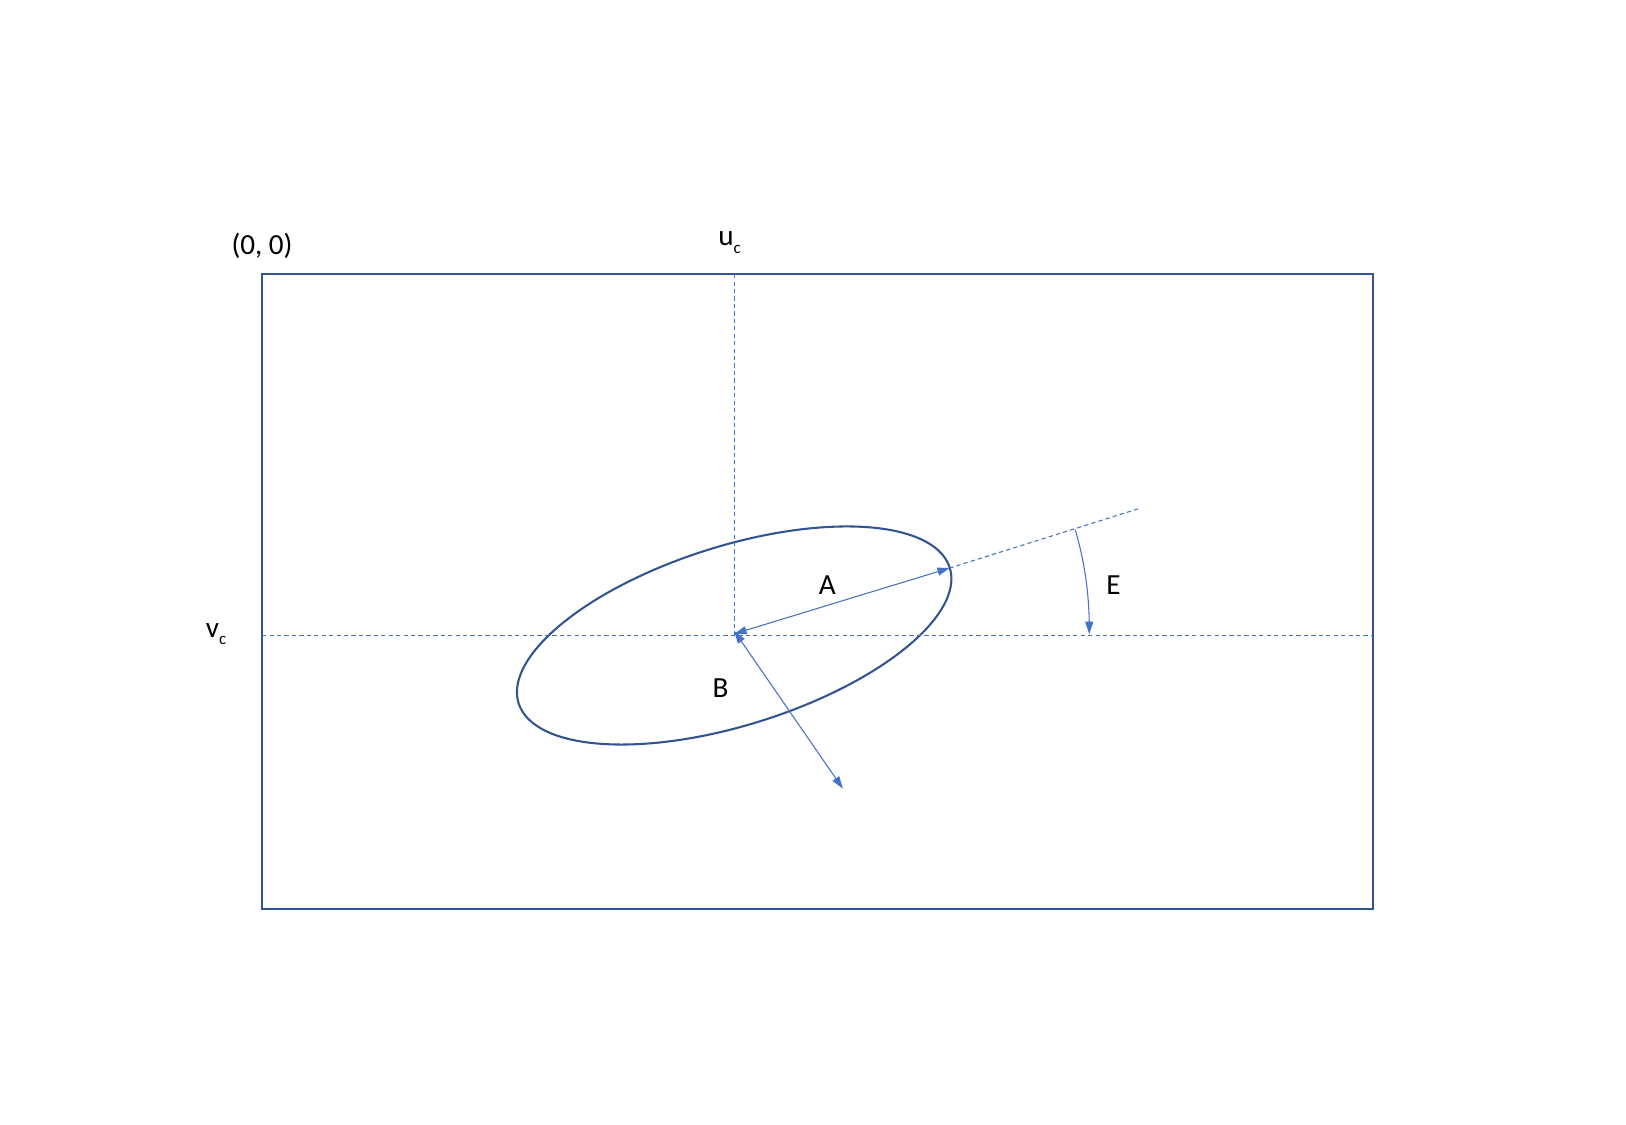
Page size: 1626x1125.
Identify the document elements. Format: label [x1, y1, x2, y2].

text_box [190, 209, 1374, 984]
